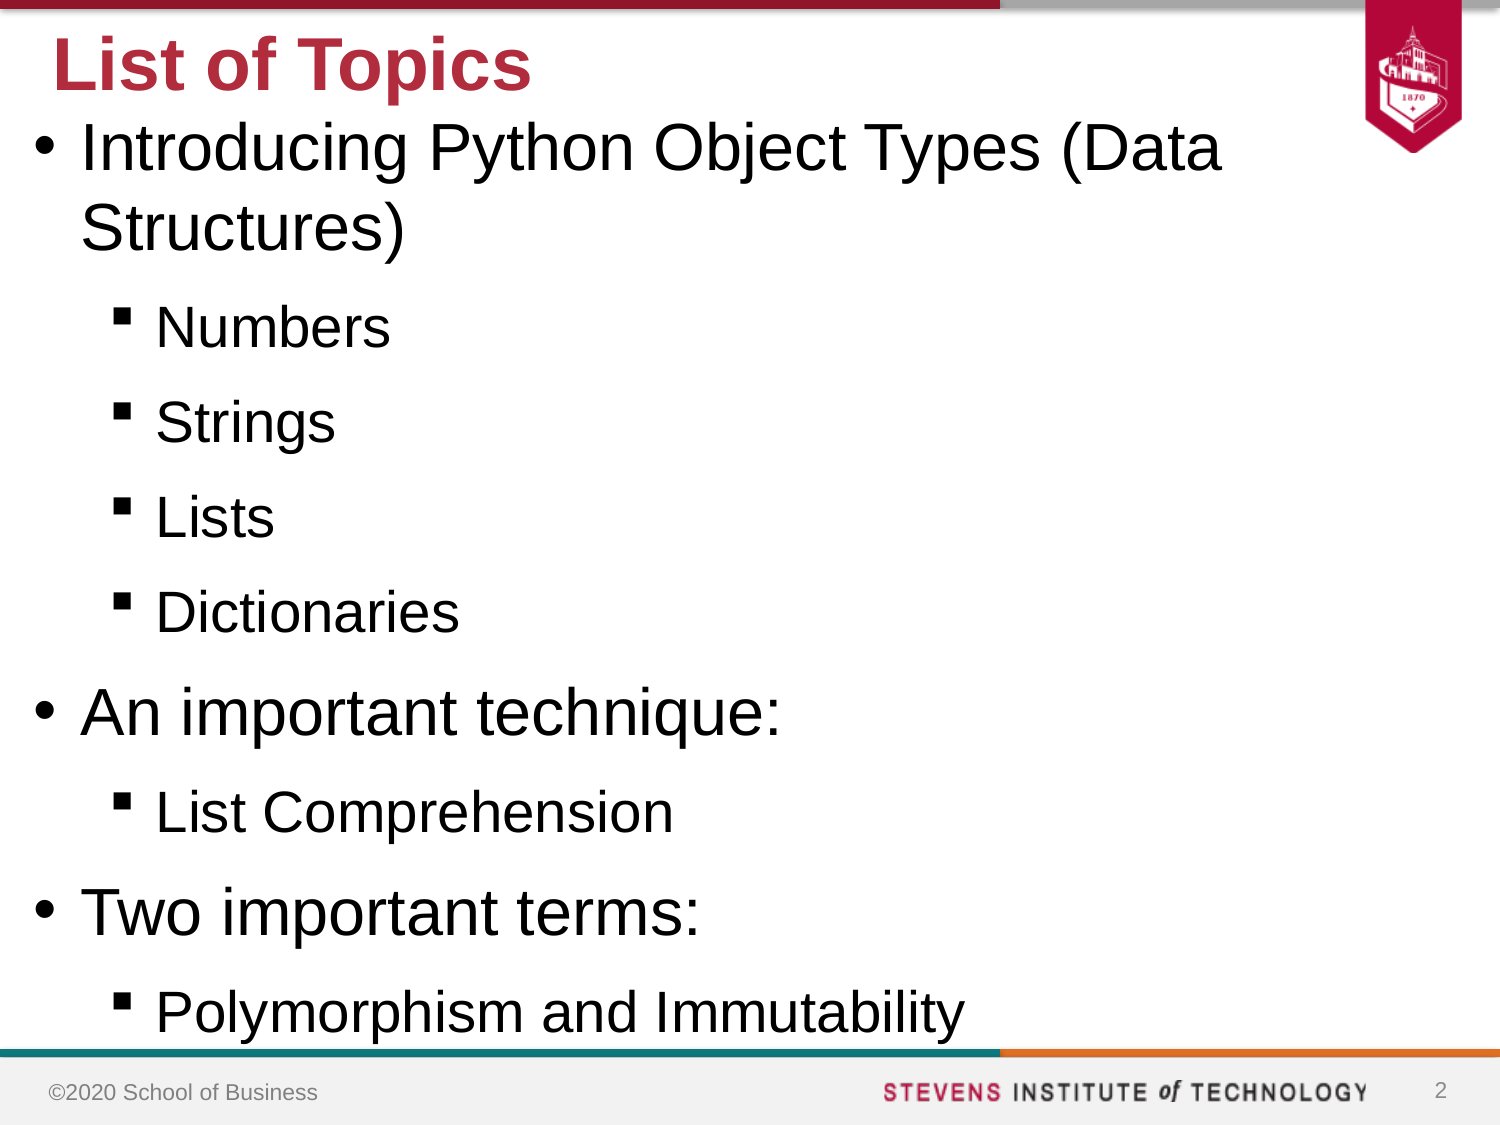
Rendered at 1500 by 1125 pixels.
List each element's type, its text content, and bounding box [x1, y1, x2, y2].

slide_number 2 [1401, 1059, 1481, 1120]
title List of Topics [37, 8, 1339, 102]
list Introducing Python Object Types (Data Structures) Numbers Strings Lists Dictionaries An important technique: List Comprehension Two important terms: Polymorphism and Immutability [19, 96, 1481, 1046]
